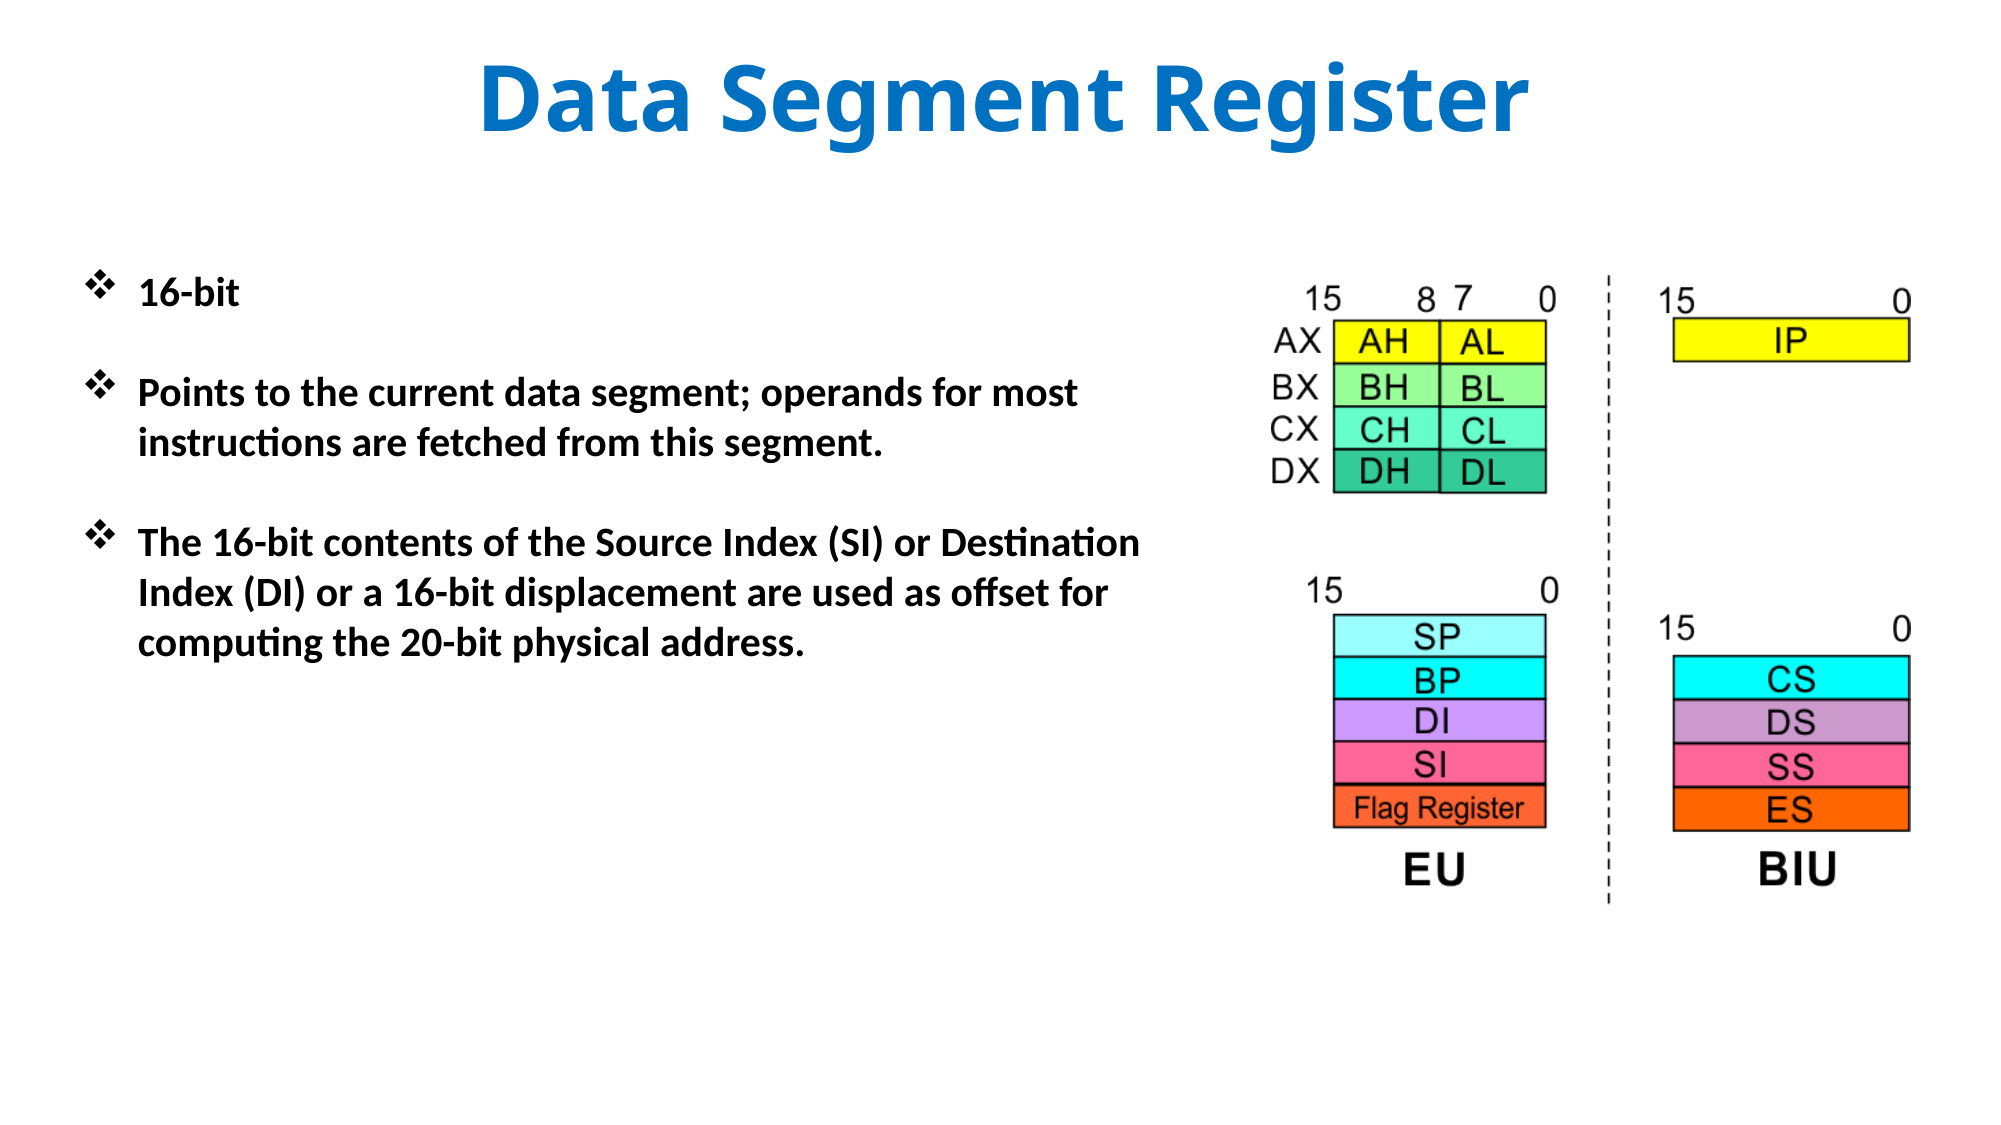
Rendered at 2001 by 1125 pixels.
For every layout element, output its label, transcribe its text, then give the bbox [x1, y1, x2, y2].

text_box Data Segment Register [391, 32, 1618, 158]
picture [1271, 275, 1911, 905]
text_box 16-bit Points to the current data segment; operands for most instructions are fetched from this segment. The 16-bit contents of the Source Index (SI) or Destination Index (DI) or a 16-bit displacement are used as offset for computing the 20-bit physical address. [66, 204, 1218, 672]
